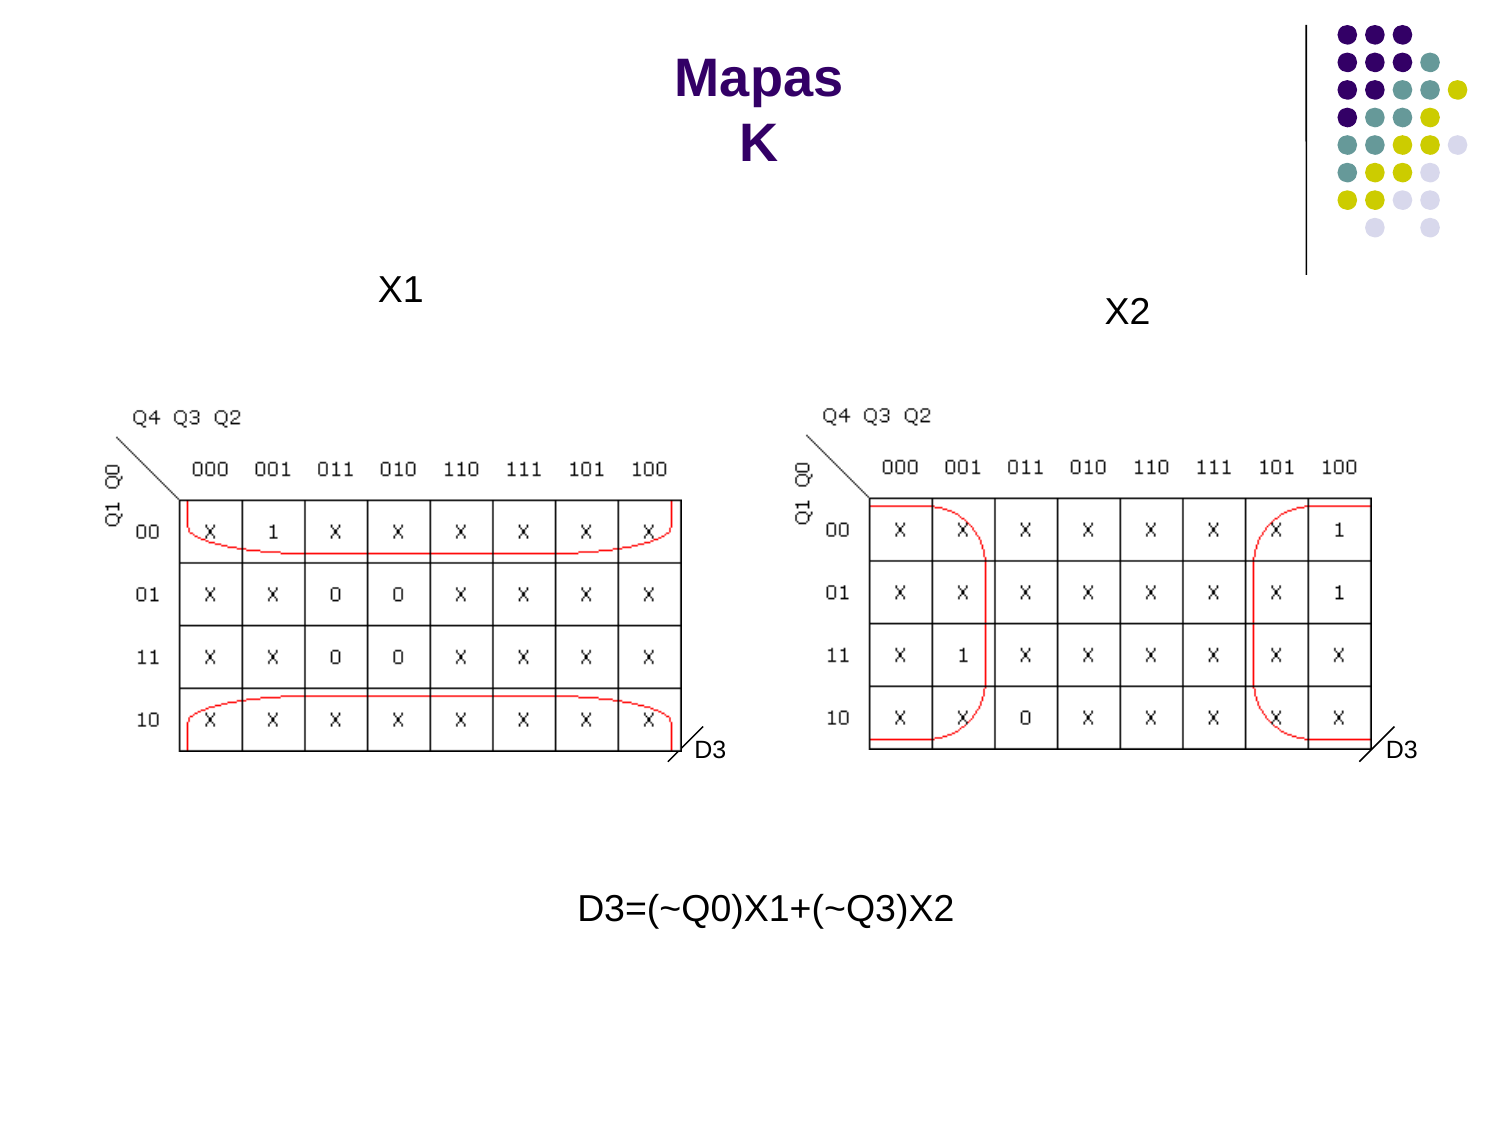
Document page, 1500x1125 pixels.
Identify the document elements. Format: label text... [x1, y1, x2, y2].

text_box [667, 726, 704, 762]
text_box X2 [1089, 279, 1184, 339]
picture [93, 398, 682, 752]
text_box X1 [363, 257, 457, 318]
picture [783, 396, 1372, 751]
text_box D3=(~Q0)X1+(~Q3)X2 [562, 876, 973, 982]
title Mapas K [632, 105, 887, 180]
text_box D3 [679, 726, 762, 772]
text_box D3 [1371, 726, 1454, 772]
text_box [1359, 726, 1395, 762]
